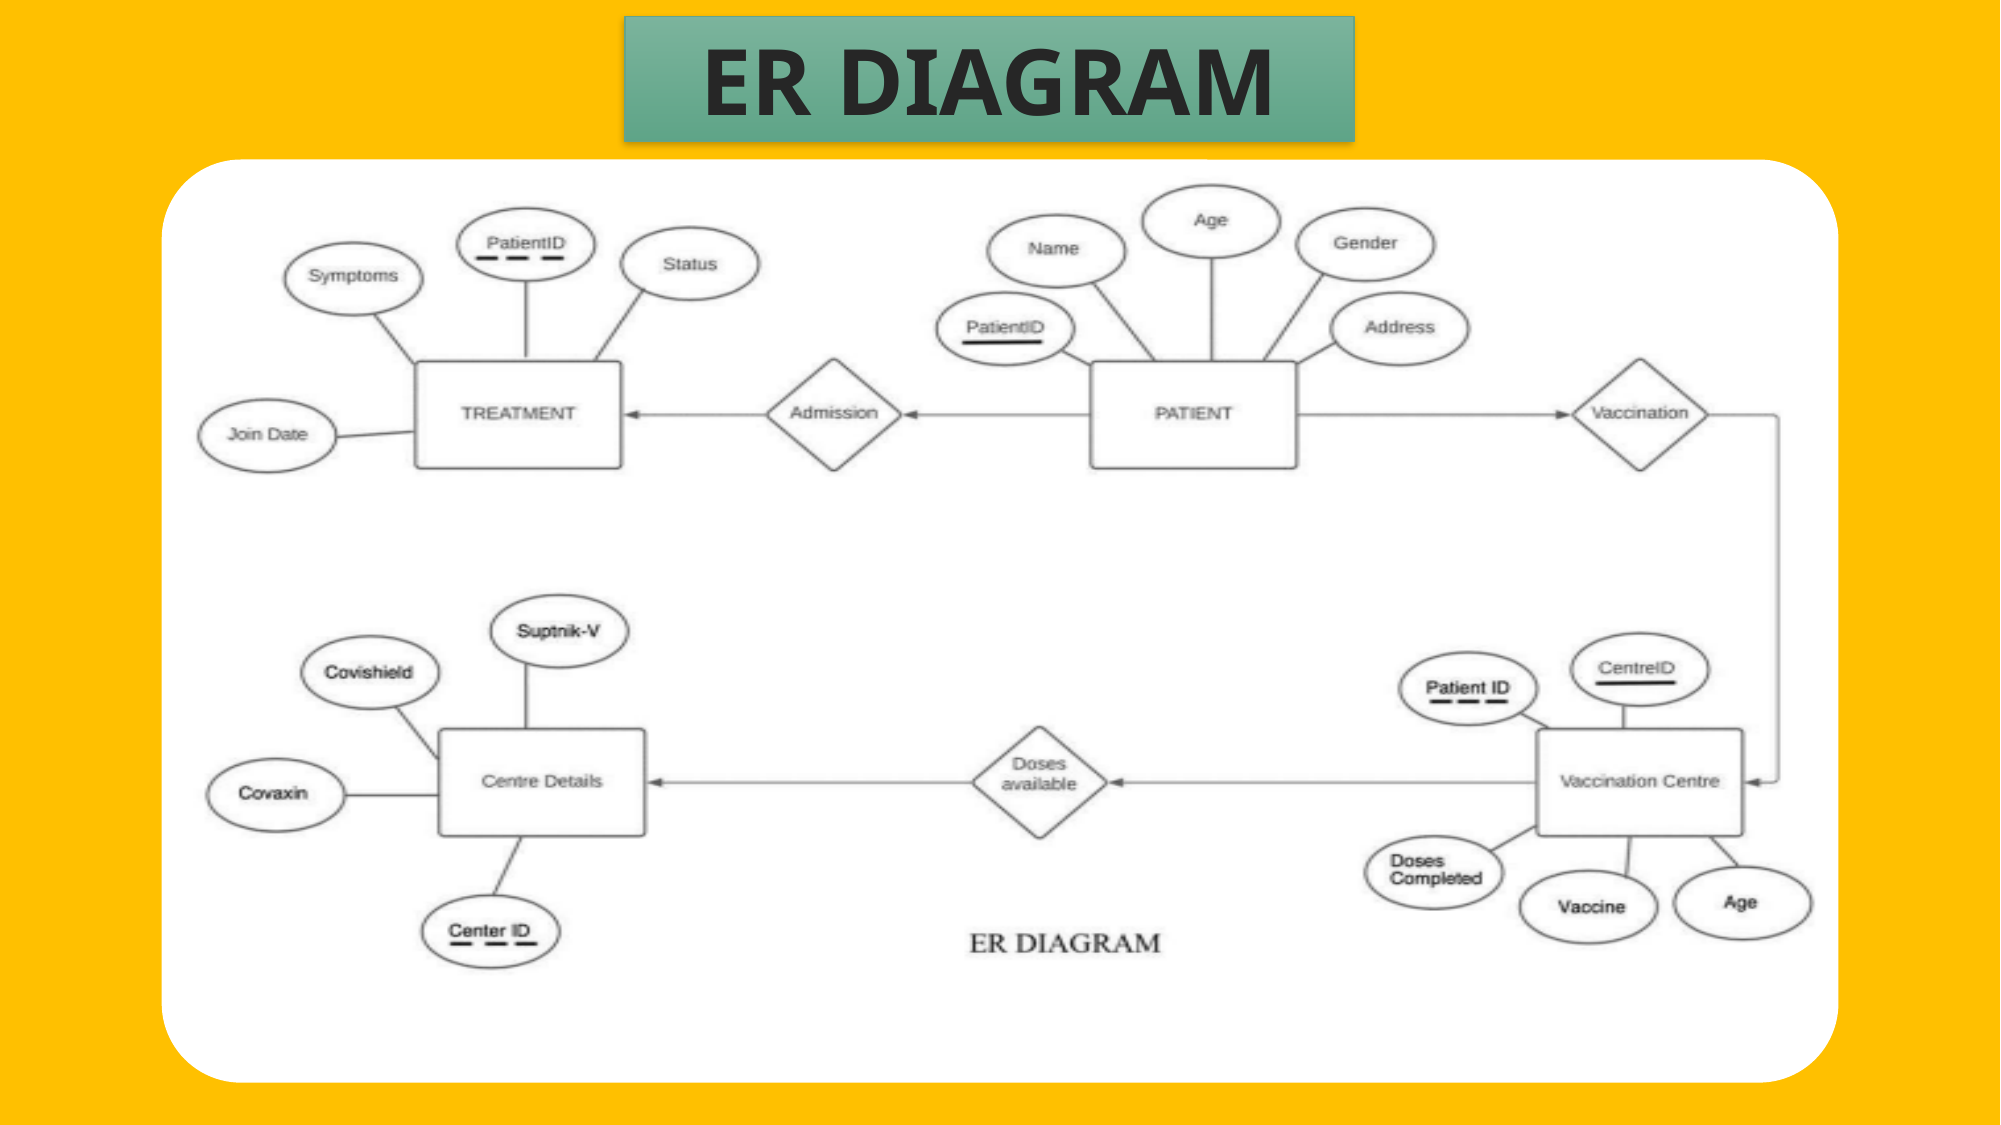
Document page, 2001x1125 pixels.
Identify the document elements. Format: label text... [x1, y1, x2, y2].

text_box ER DIAGRAM [624, 16, 1355, 142]
text_box [0, 0, 2000, 1125]
picture [161, 159, 1839, 1083]
